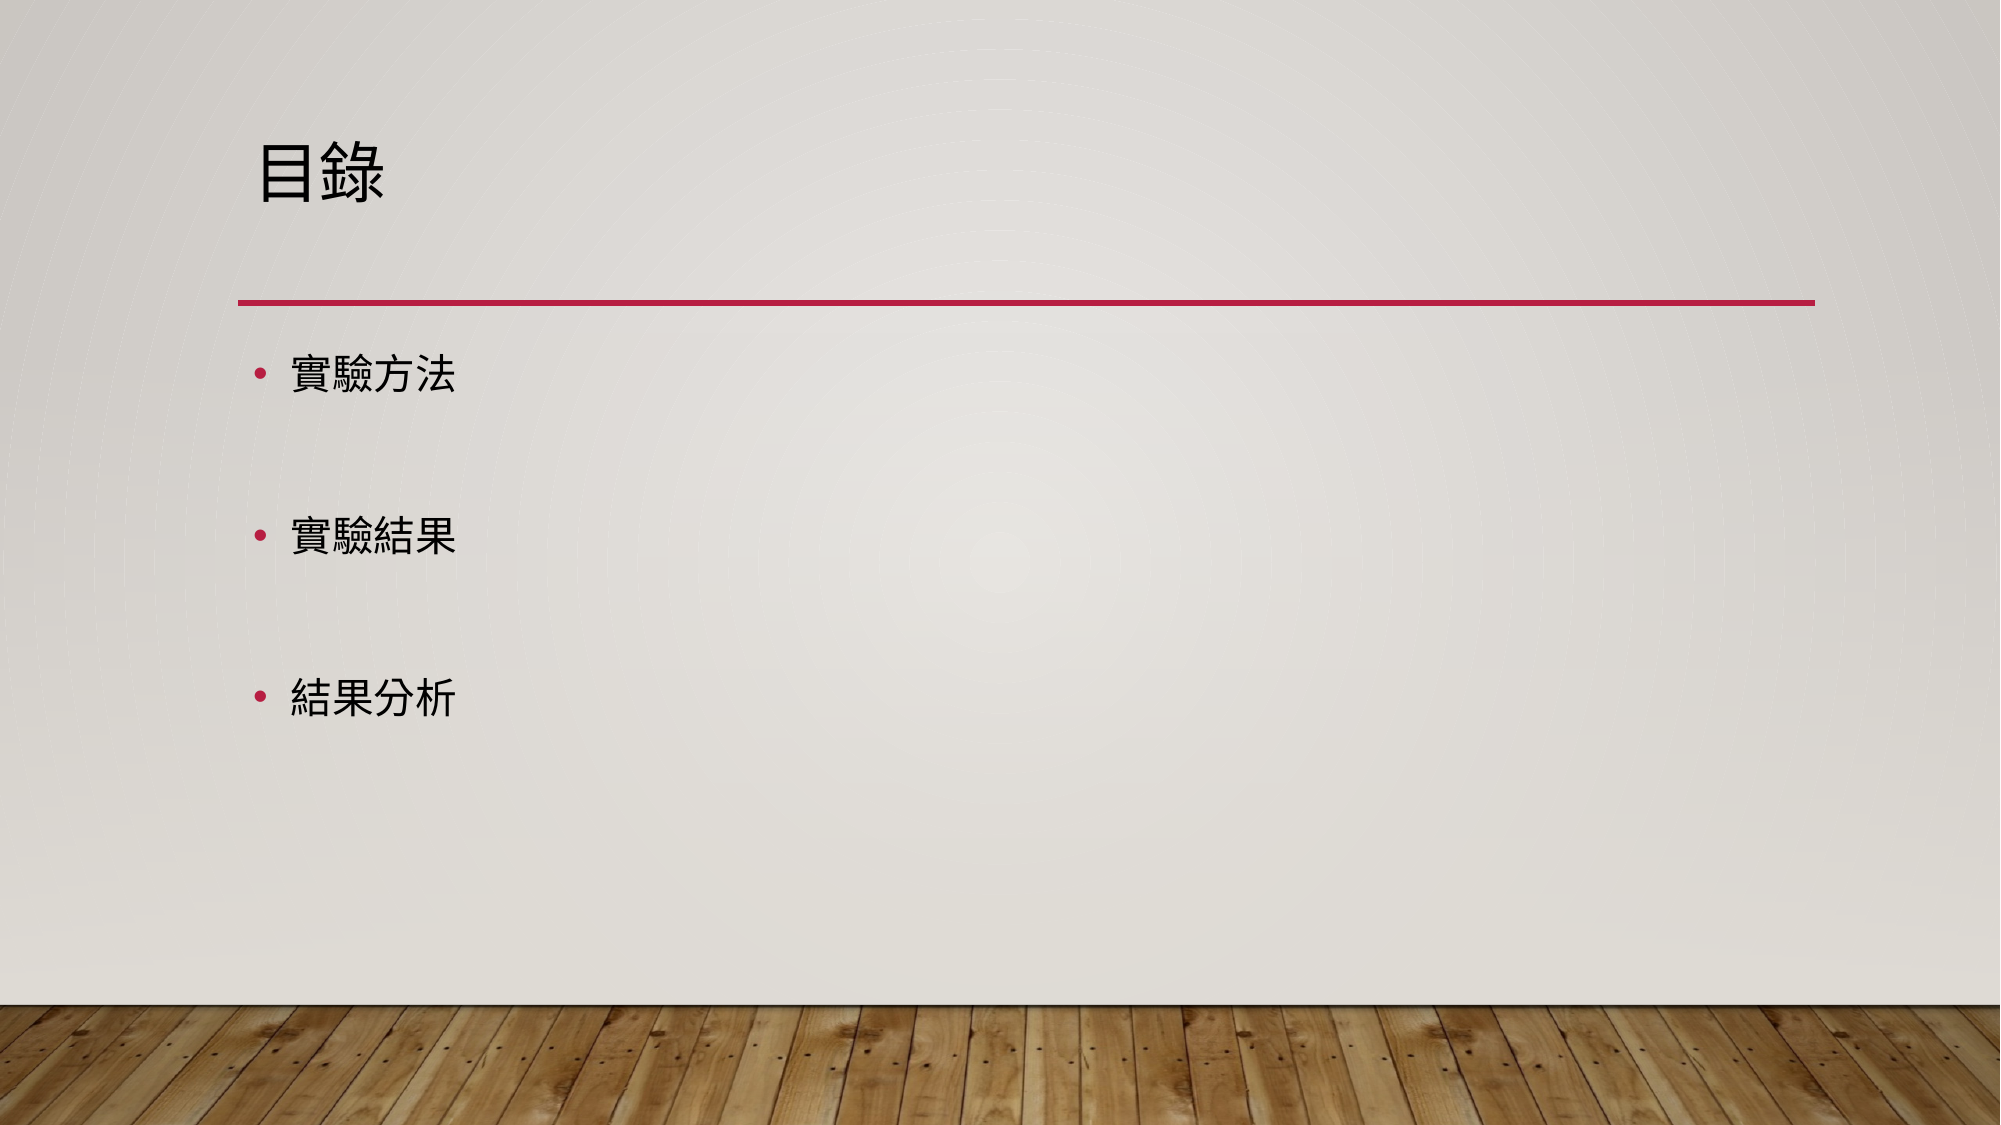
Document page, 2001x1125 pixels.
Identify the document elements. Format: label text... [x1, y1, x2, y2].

picture [0, 1005, 2000, 1125]
list 實驗方法 實驗結果 結果分析 [238, 330, 1814, 897]
title 目錄 [238, 131, 1814, 305]
